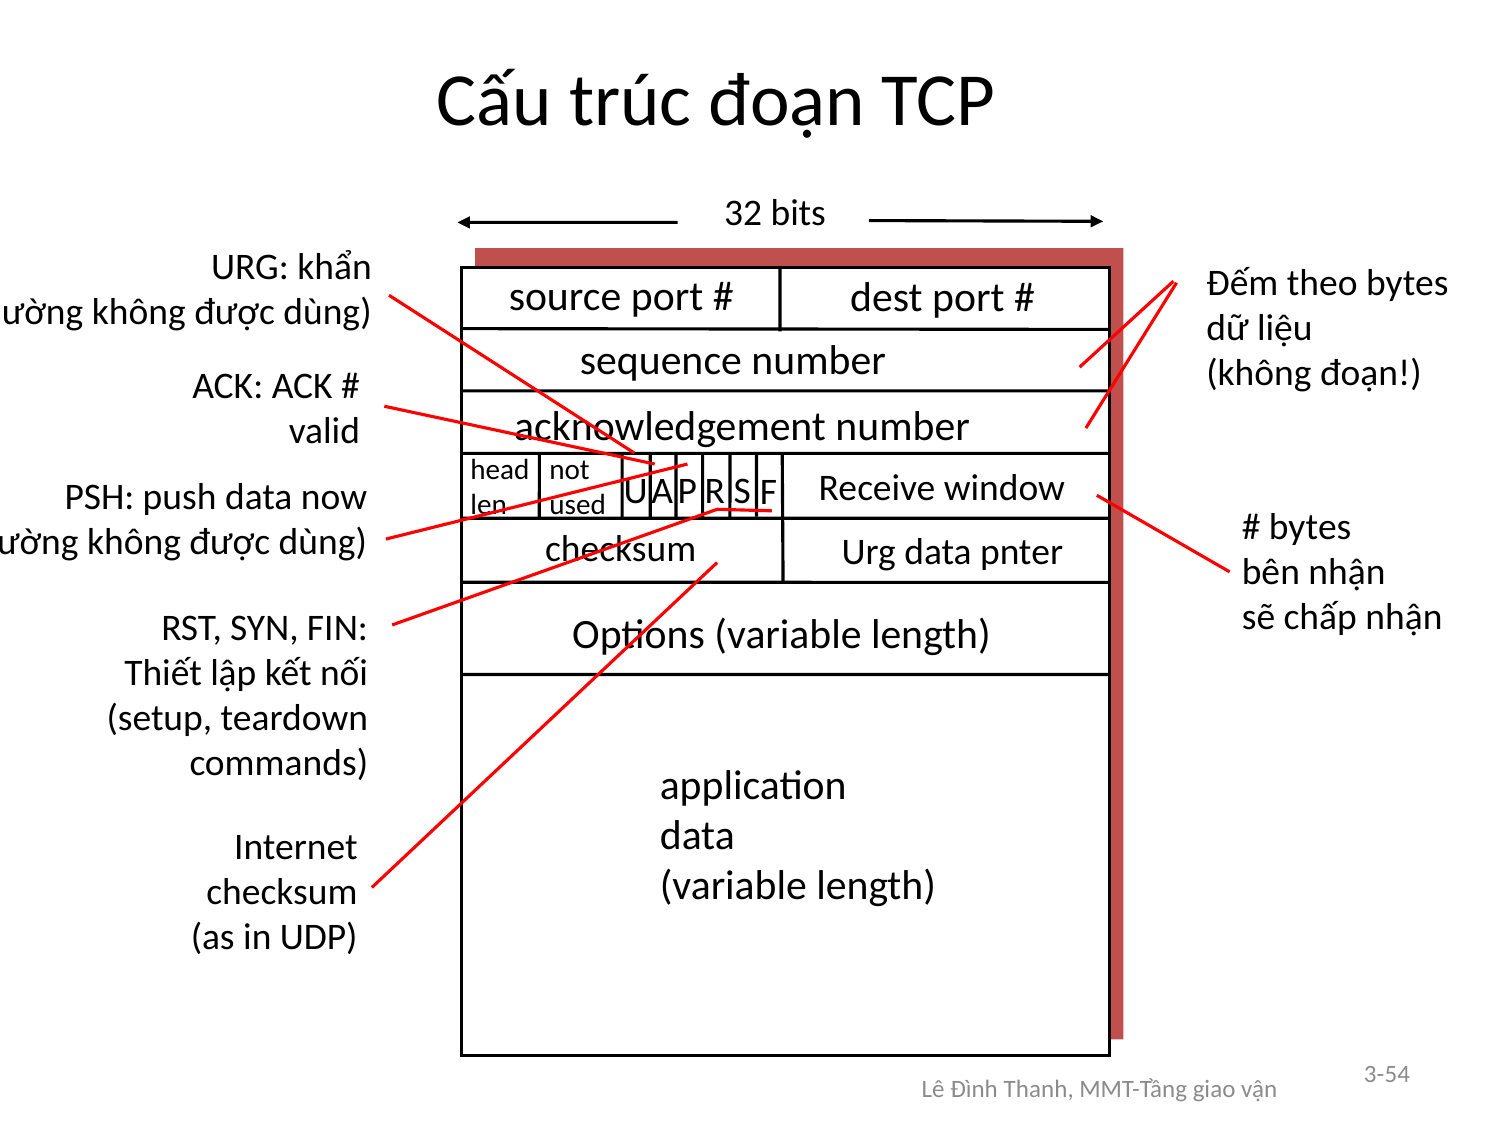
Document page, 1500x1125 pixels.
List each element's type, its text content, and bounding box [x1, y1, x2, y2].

title Cấu trúc đoạn TCP [87, 31, 1363, 160]
slide_number 3-54 [1074, 1042, 1425, 1103]
text_box ACK: ACK # valid [177, 353, 375, 459]
text_box Đếm theo bytes dữ liệu (không đoạn!) [1191, 250, 1464, 401]
text_box PSH: push data now (thường không được dùng) [0, 464, 383, 570]
text_box Internet checksum (as in UDP) [175, 814, 373, 965]
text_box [452, 180, 1124, 1056]
text_box URG: khẩn (thường không được dùng) [0, 234, 387, 340]
footer Lê Đình Thanh, MMT-Tầng giao vận [837, 1064, 1363, 1125]
text_box [392, 605, 447, 625]
text_box # bytes bên nhận sẽ chấp nhận [1227, 494, 1458, 644]
text_box RST, SYN, FIN: Thiết lập kết nối (setup, teardown commands) [91, 595, 383, 791]
